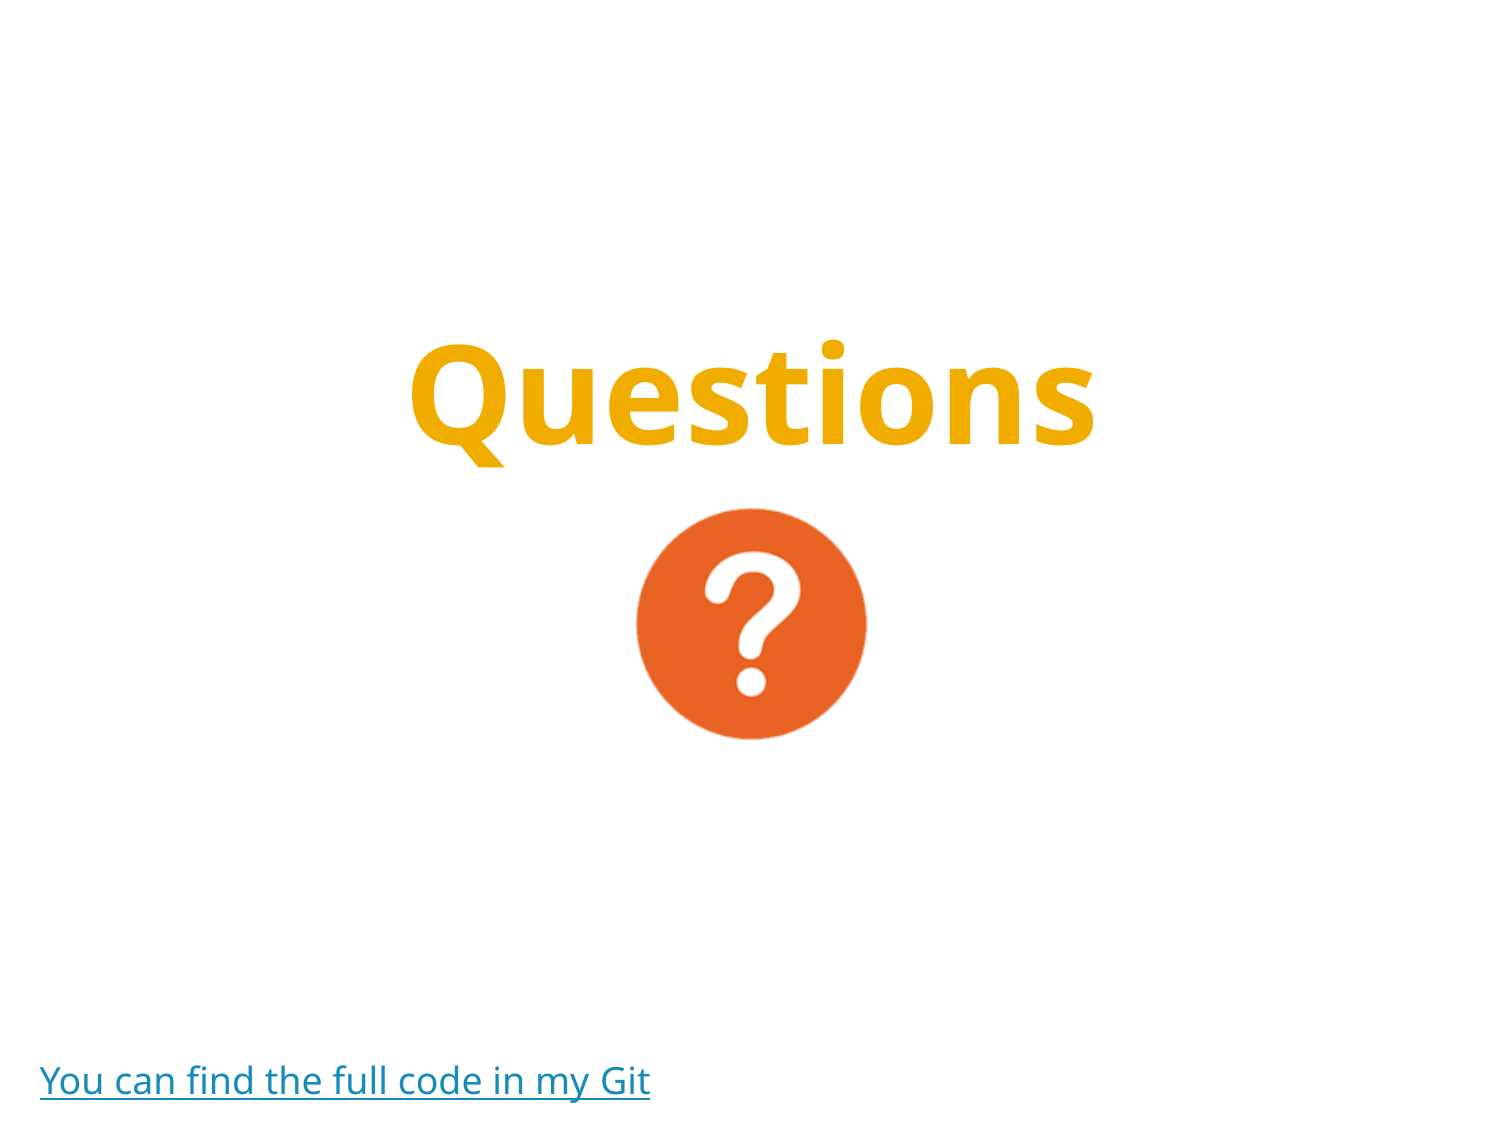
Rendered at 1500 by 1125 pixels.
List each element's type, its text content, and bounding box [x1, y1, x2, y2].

text_box Questions [76, 299, 1427, 506]
picture [499, 501, 1004, 746]
text_box You can find the full code in my Git [24, 1049, 688, 1116]
